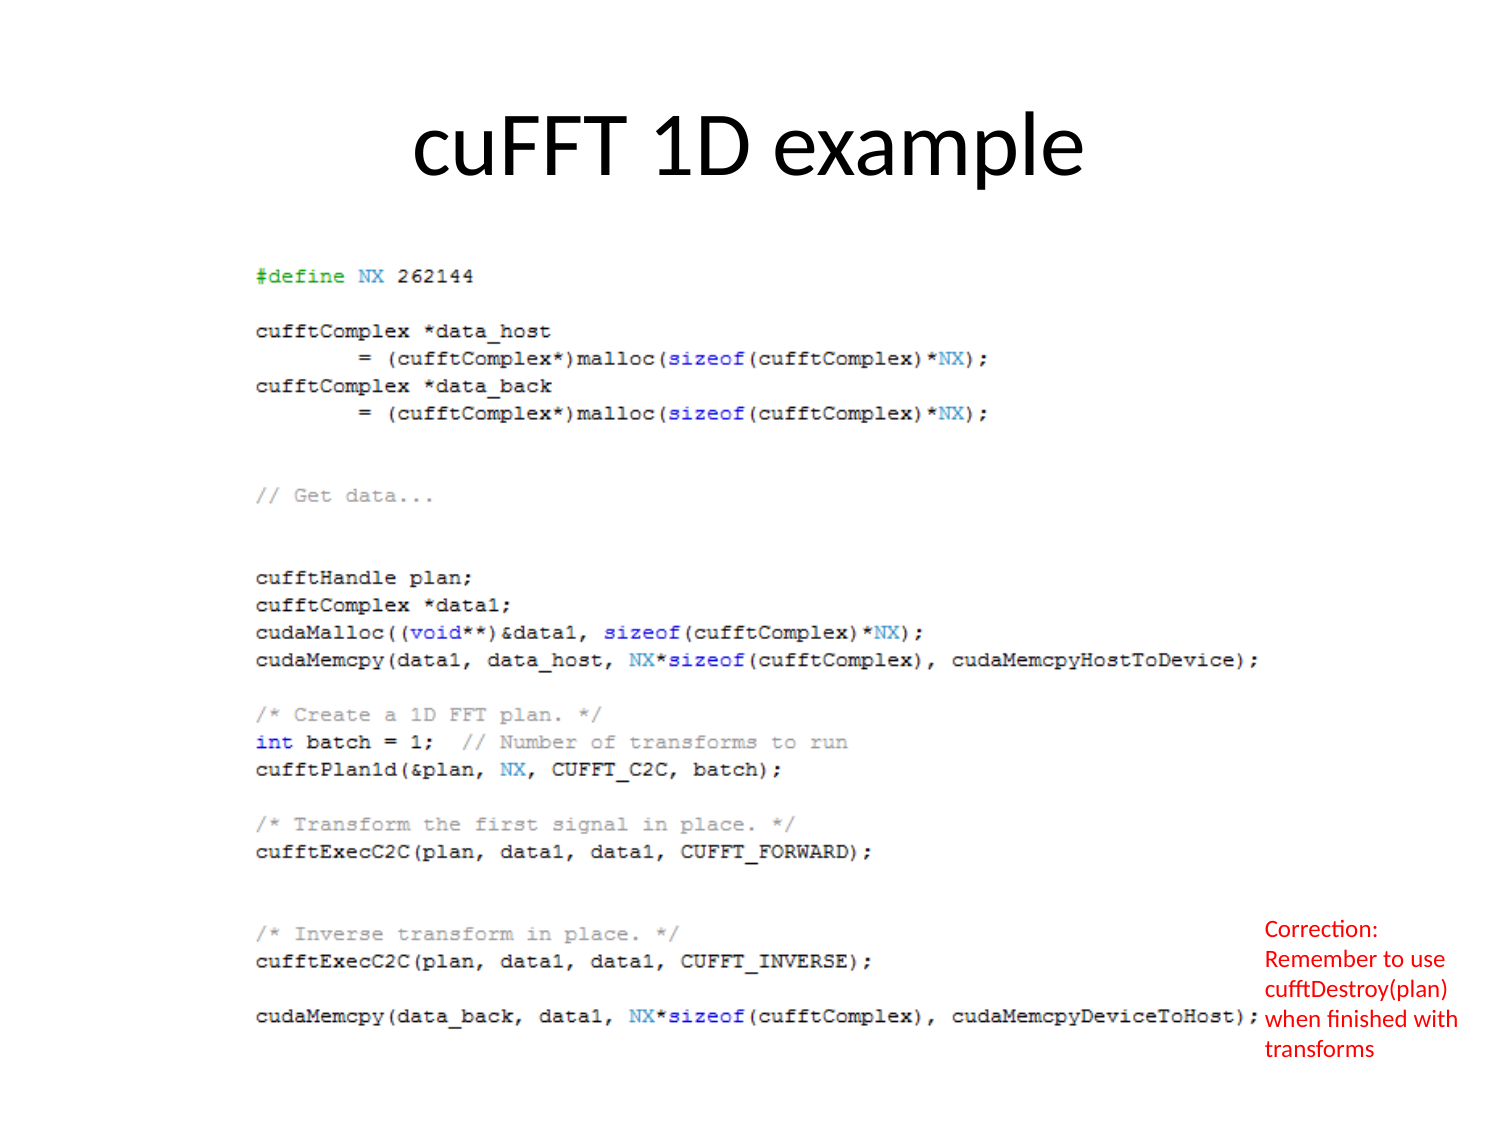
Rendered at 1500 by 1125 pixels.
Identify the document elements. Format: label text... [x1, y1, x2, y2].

text_box Correction: Remember to use cufftDestroy(plan) when finished with transforms [1249, 905, 1475, 1070]
picture [212, 249, 1311, 1051]
title cuFFT 1D example [75, 45, 1425, 233]
